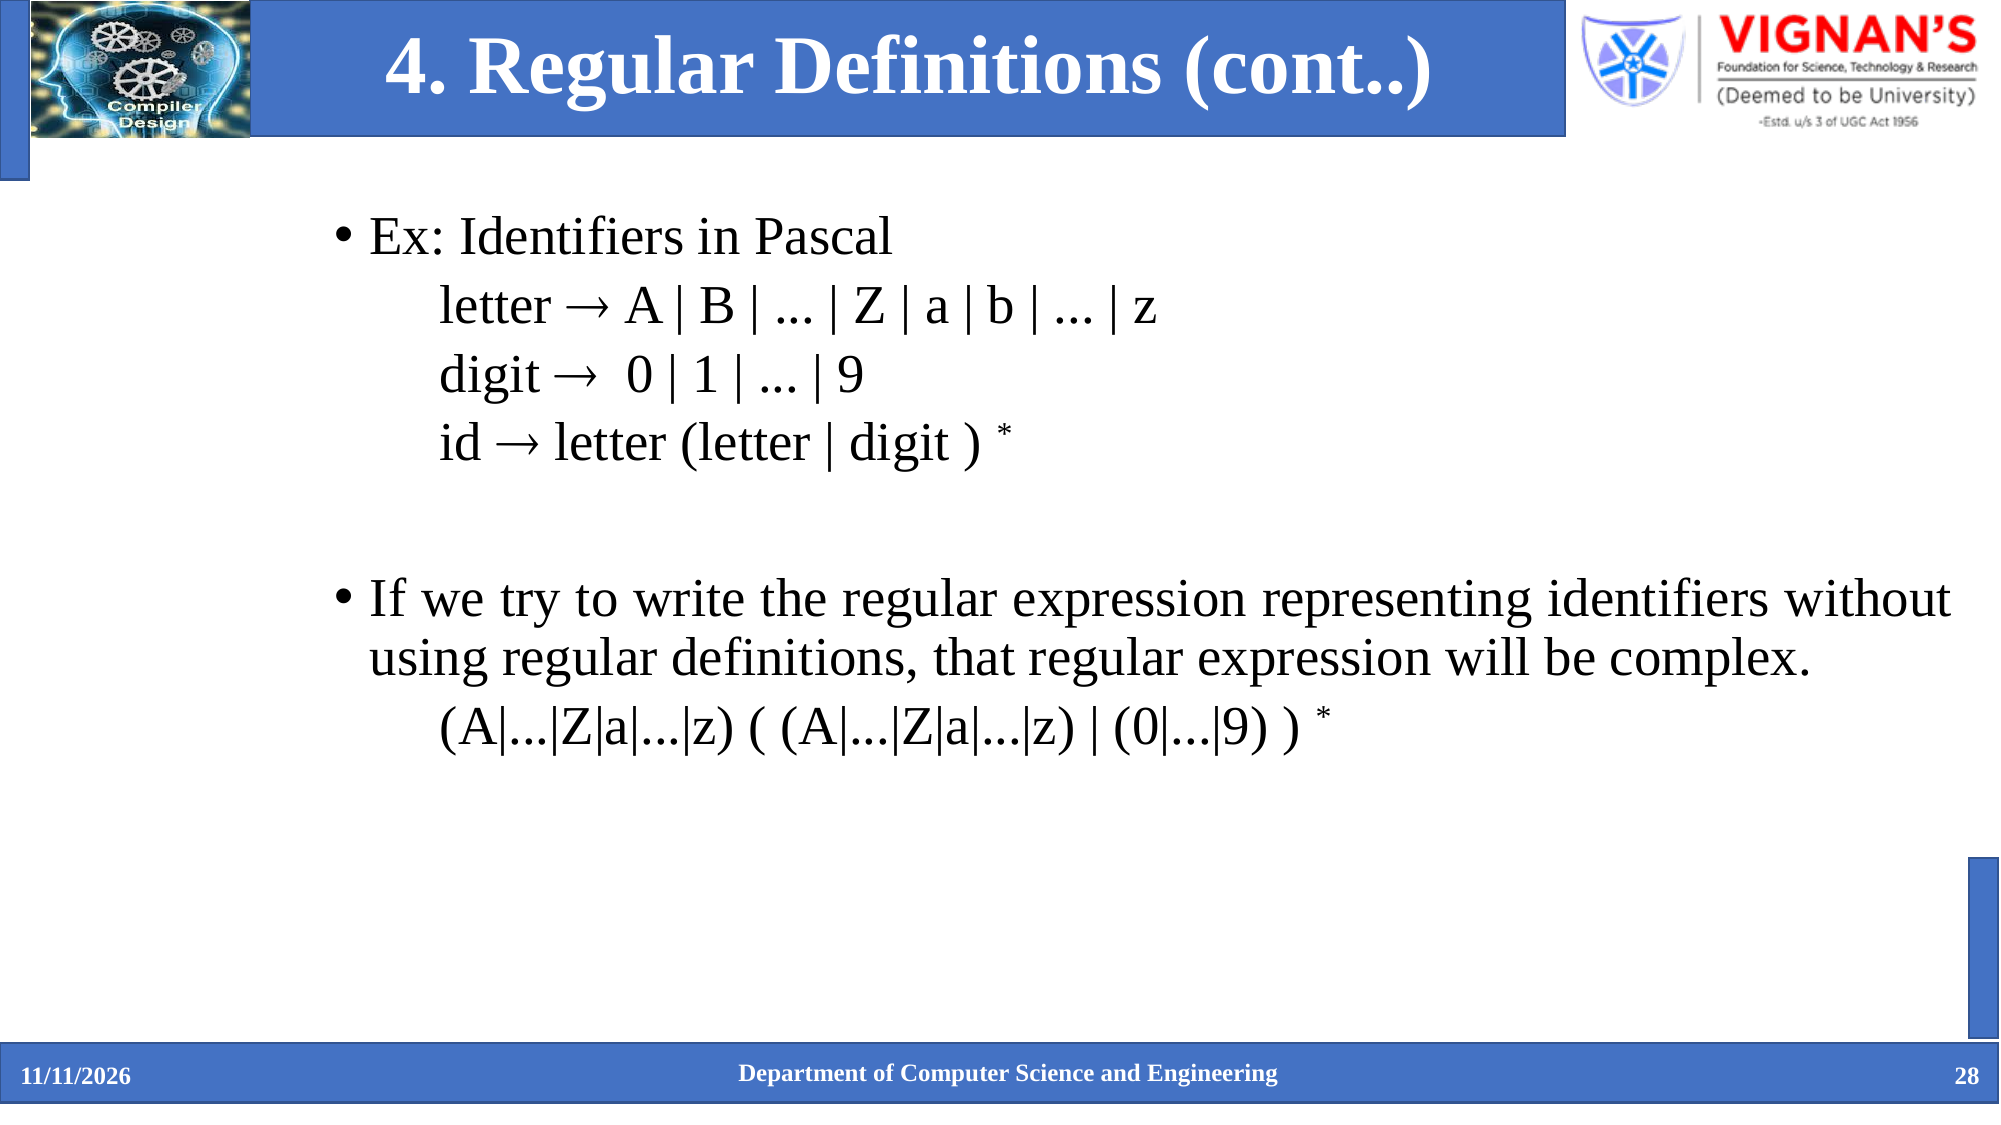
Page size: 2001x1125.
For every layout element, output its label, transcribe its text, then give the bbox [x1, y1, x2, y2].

picture [1565, 1, 1999, 138]
list Ex: Identifiers in Pascal letter  A | B | ... | Z | a | b | ... | z digit  0 | 1 | ... | 9 id  letter (letter | digit ) * If we try to write the regular expression representing identifiers without using regular definitions, that regular expression will be complex. (A|...|Z|a|...|z) ( (A|...|Z|a|...|z) | (0|...|9) ) * [319, 200, 1970, 1038]
title 4. Regular Definitions (cont..) [275, 0, 1545, 134]
picture [31, 1, 250, 138]
text_box Department of Computer Science and Engineering [596, 1049, 1421, 1094]
